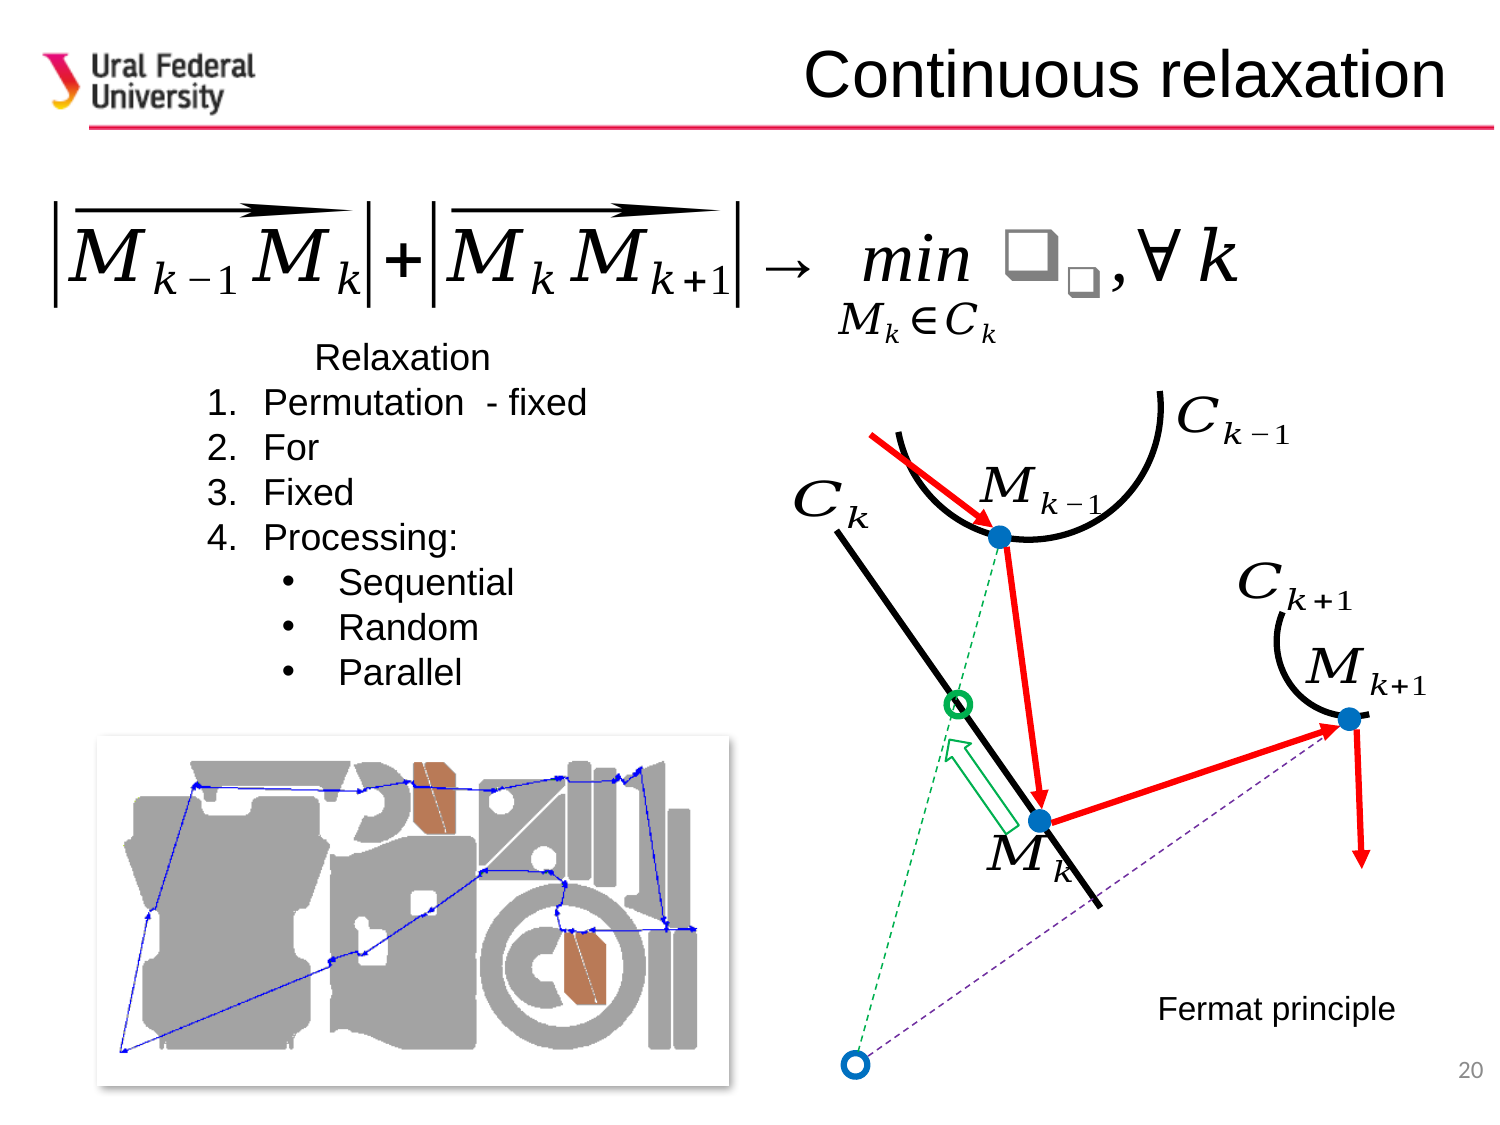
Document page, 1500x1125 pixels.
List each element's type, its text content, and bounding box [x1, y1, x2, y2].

picture [5, 34, 1495, 130]
picture [96, 736, 730, 1087]
text_box Continuous relaxation [788, 23, 1463, 119]
slide_number 20 [1435, 1046, 1499, 1090]
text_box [725, 274, 1430, 1077]
